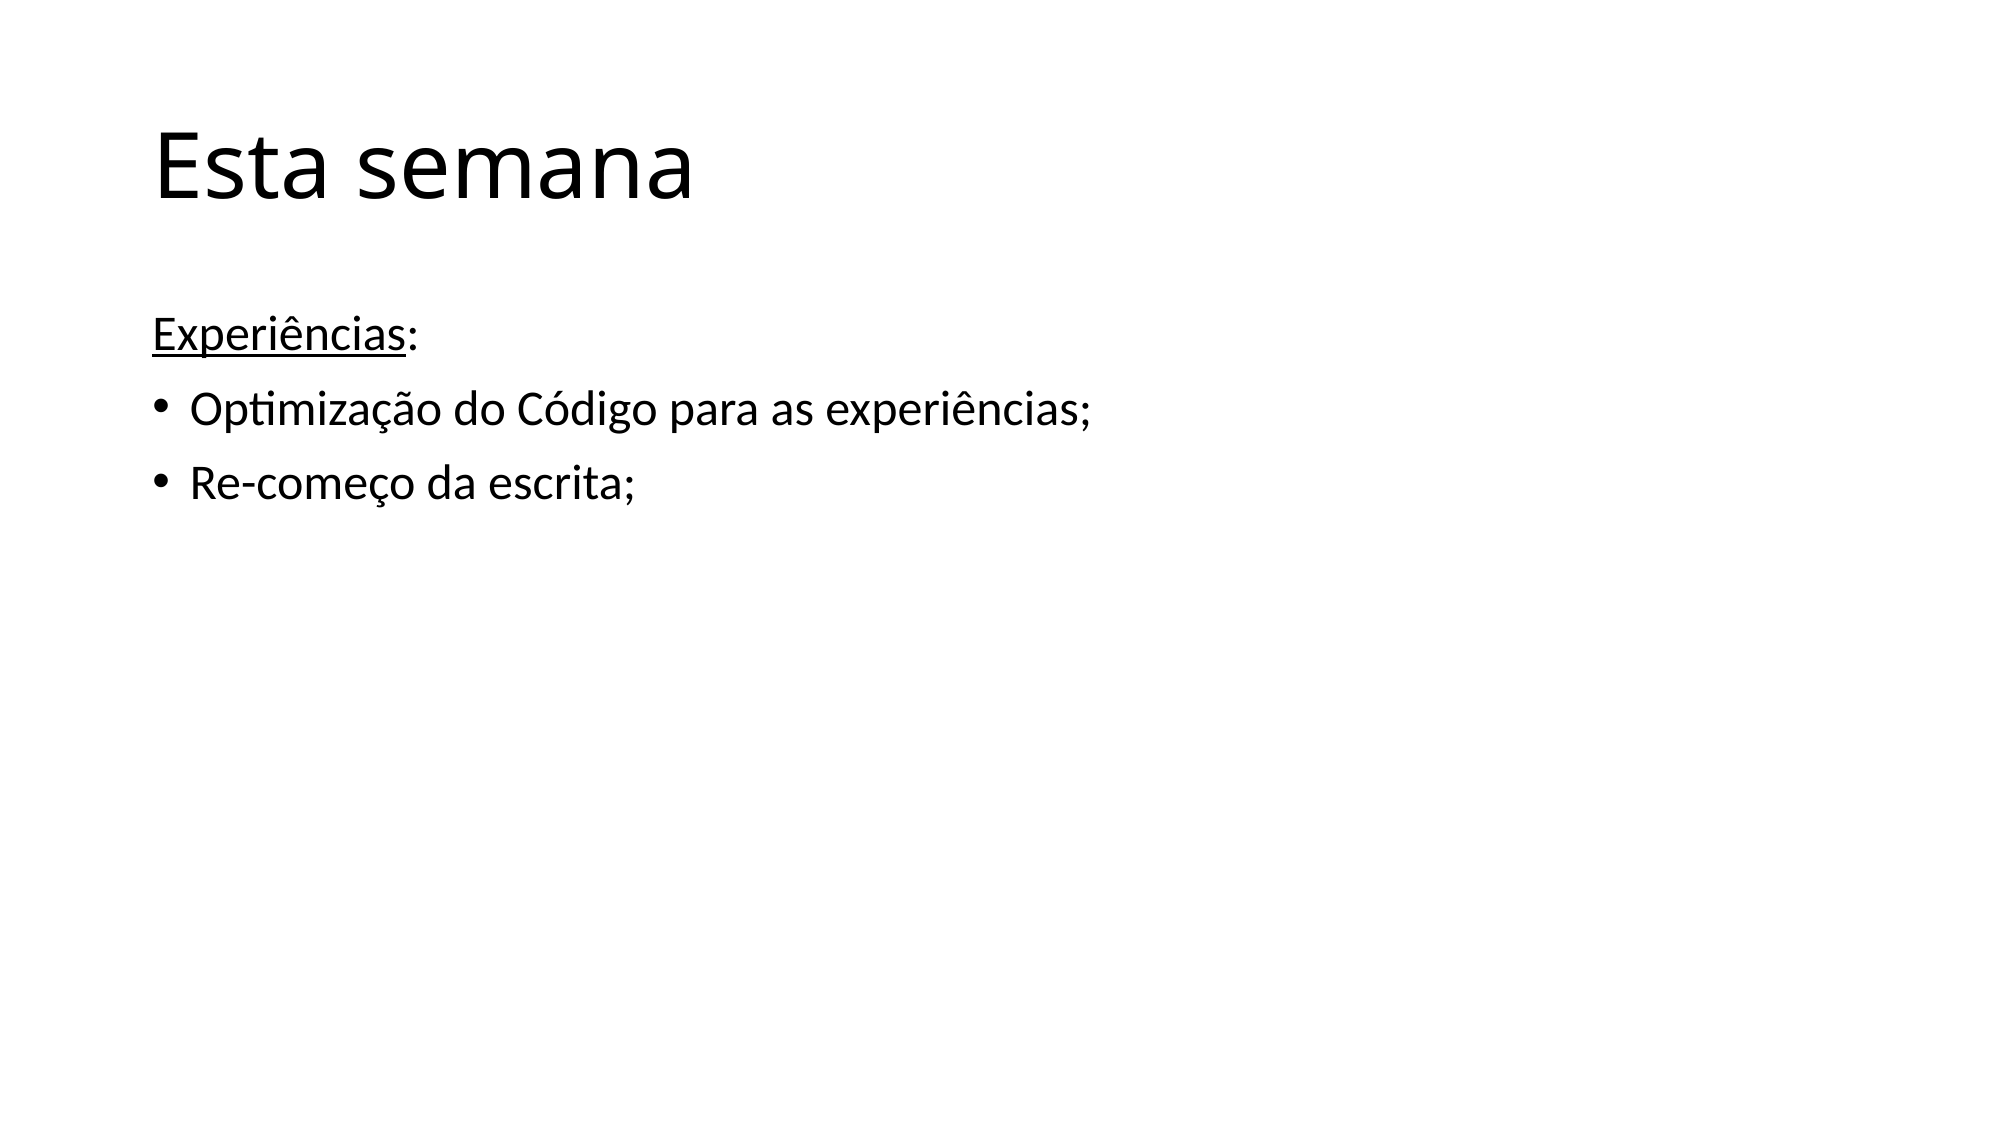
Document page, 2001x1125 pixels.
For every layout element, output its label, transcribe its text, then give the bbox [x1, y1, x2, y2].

title Esta semana [137, 59, 1863, 278]
list Experiências: Optimização do Código para as experiências; Re-começo da escrita; [137, 299, 1863, 1014]
